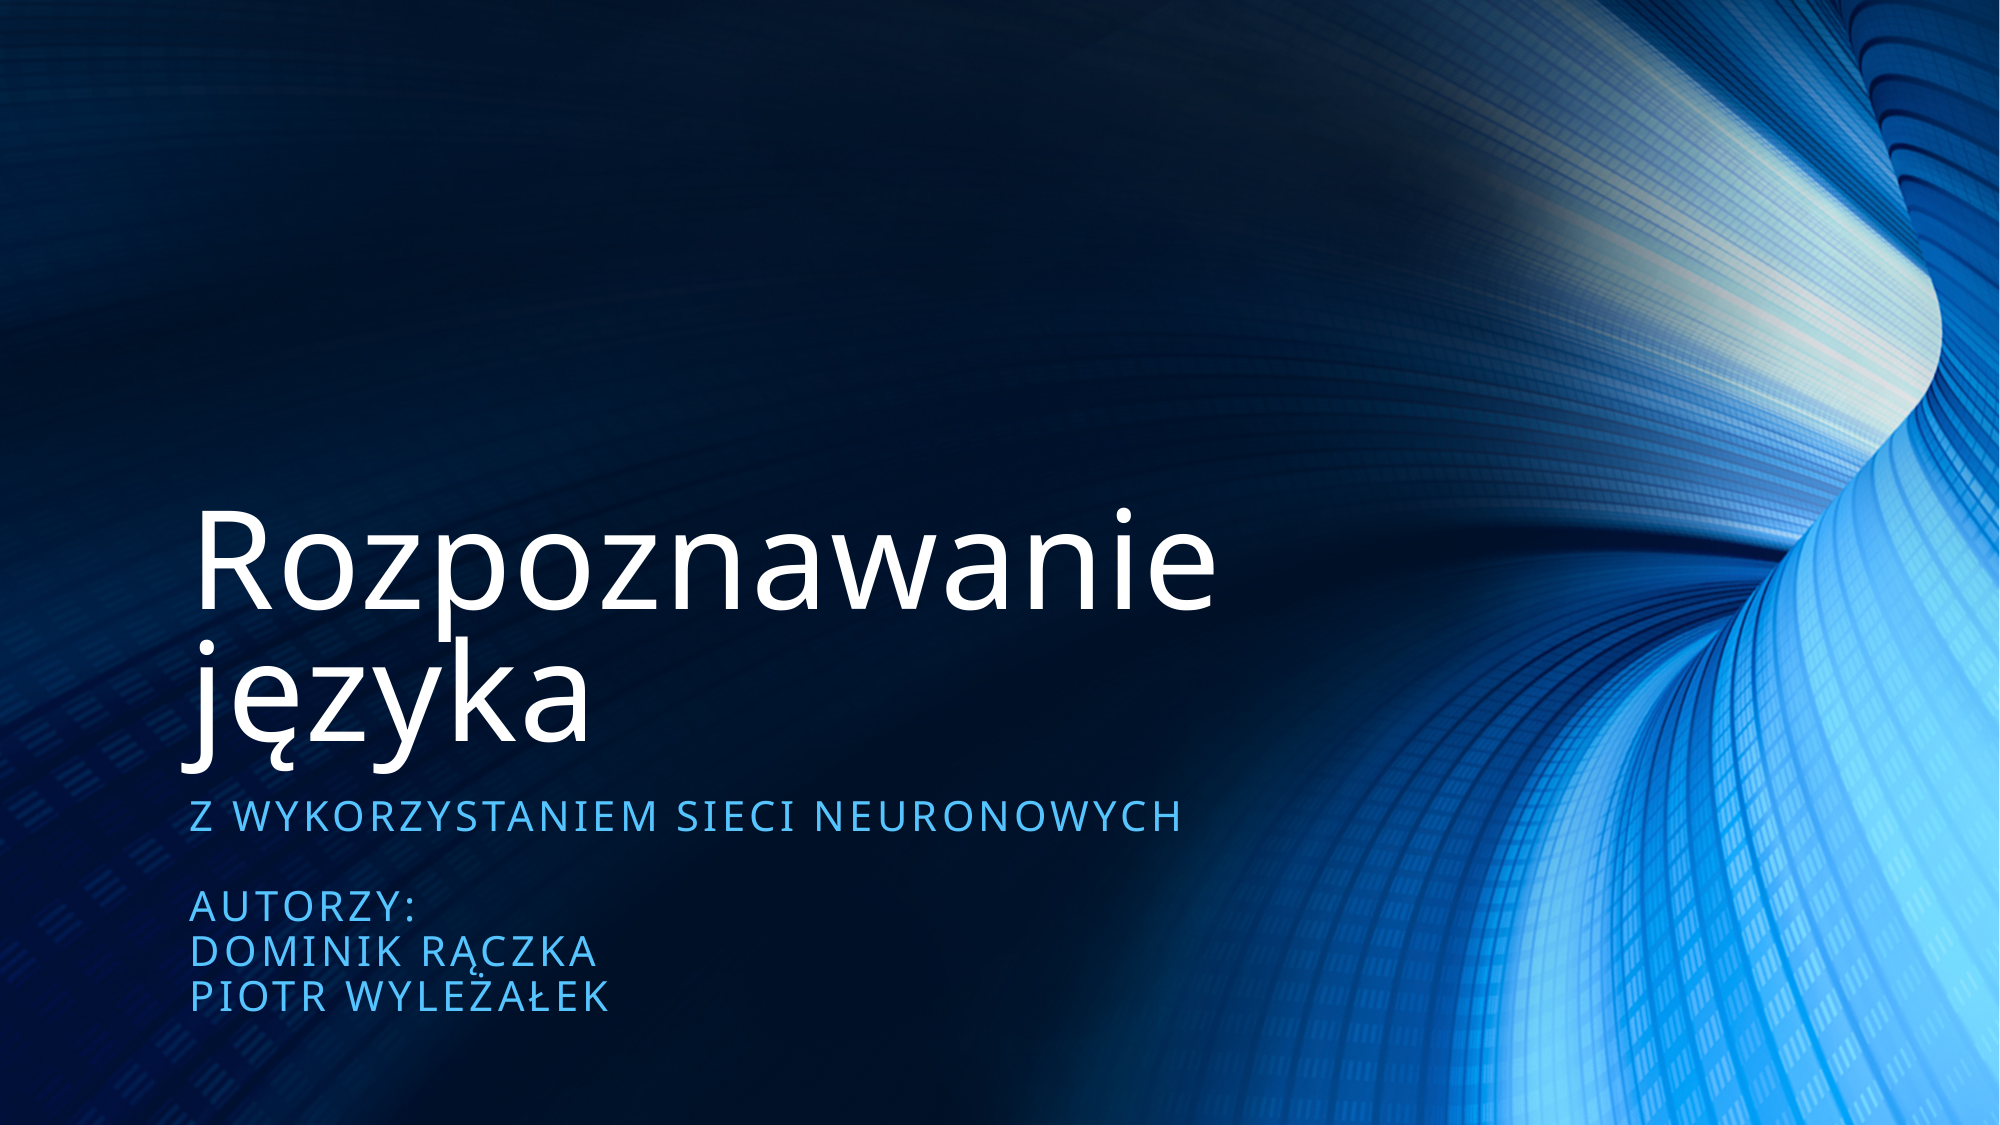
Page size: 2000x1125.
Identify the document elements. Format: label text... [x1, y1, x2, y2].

picture [0, 0, 2000, 1125]
subtitle Z wykorzystaniem sieci neuronowych Autorzy: Dominik Rączka Piotr Wyleżałek [174, 787, 1525, 1035]
title Rozpoznawanie języka [174, 299, 1525, 775]
